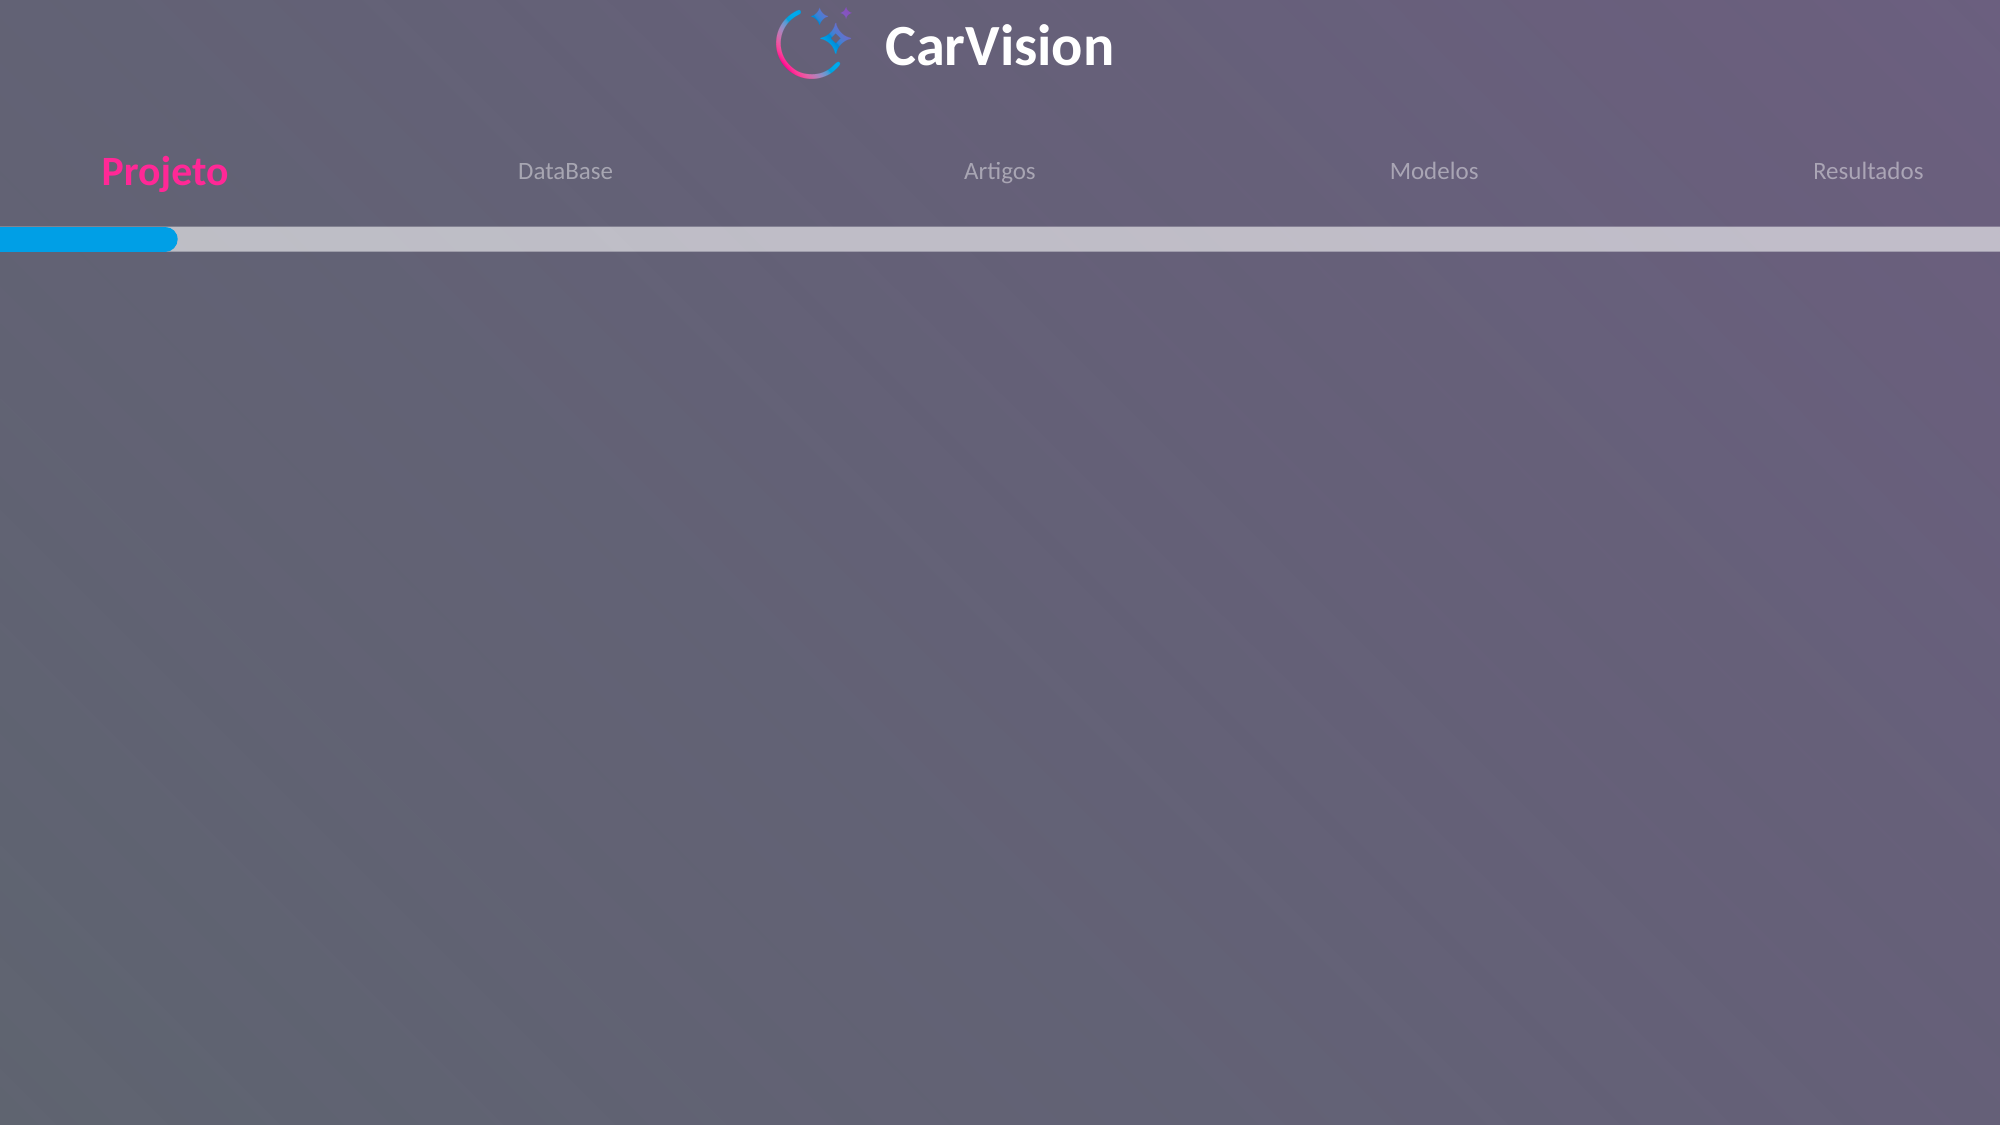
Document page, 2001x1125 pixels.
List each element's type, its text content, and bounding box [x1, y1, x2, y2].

picture [776, 7, 852, 79]
text_box Modelos [1342, 146, 1526, 192]
text_box DataBase [473, 146, 658, 192]
text_box [0, 0, 2000, 226]
text_box CarVision [813, 0, 1186, 85]
text_box [0, 252, 2000, 1125]
text_box Artigos [908, 146, 1092, 192]
text_box Projeto [73, 136, 257, 201]
text_box Resultados [1776, 146, 1961, 192]
